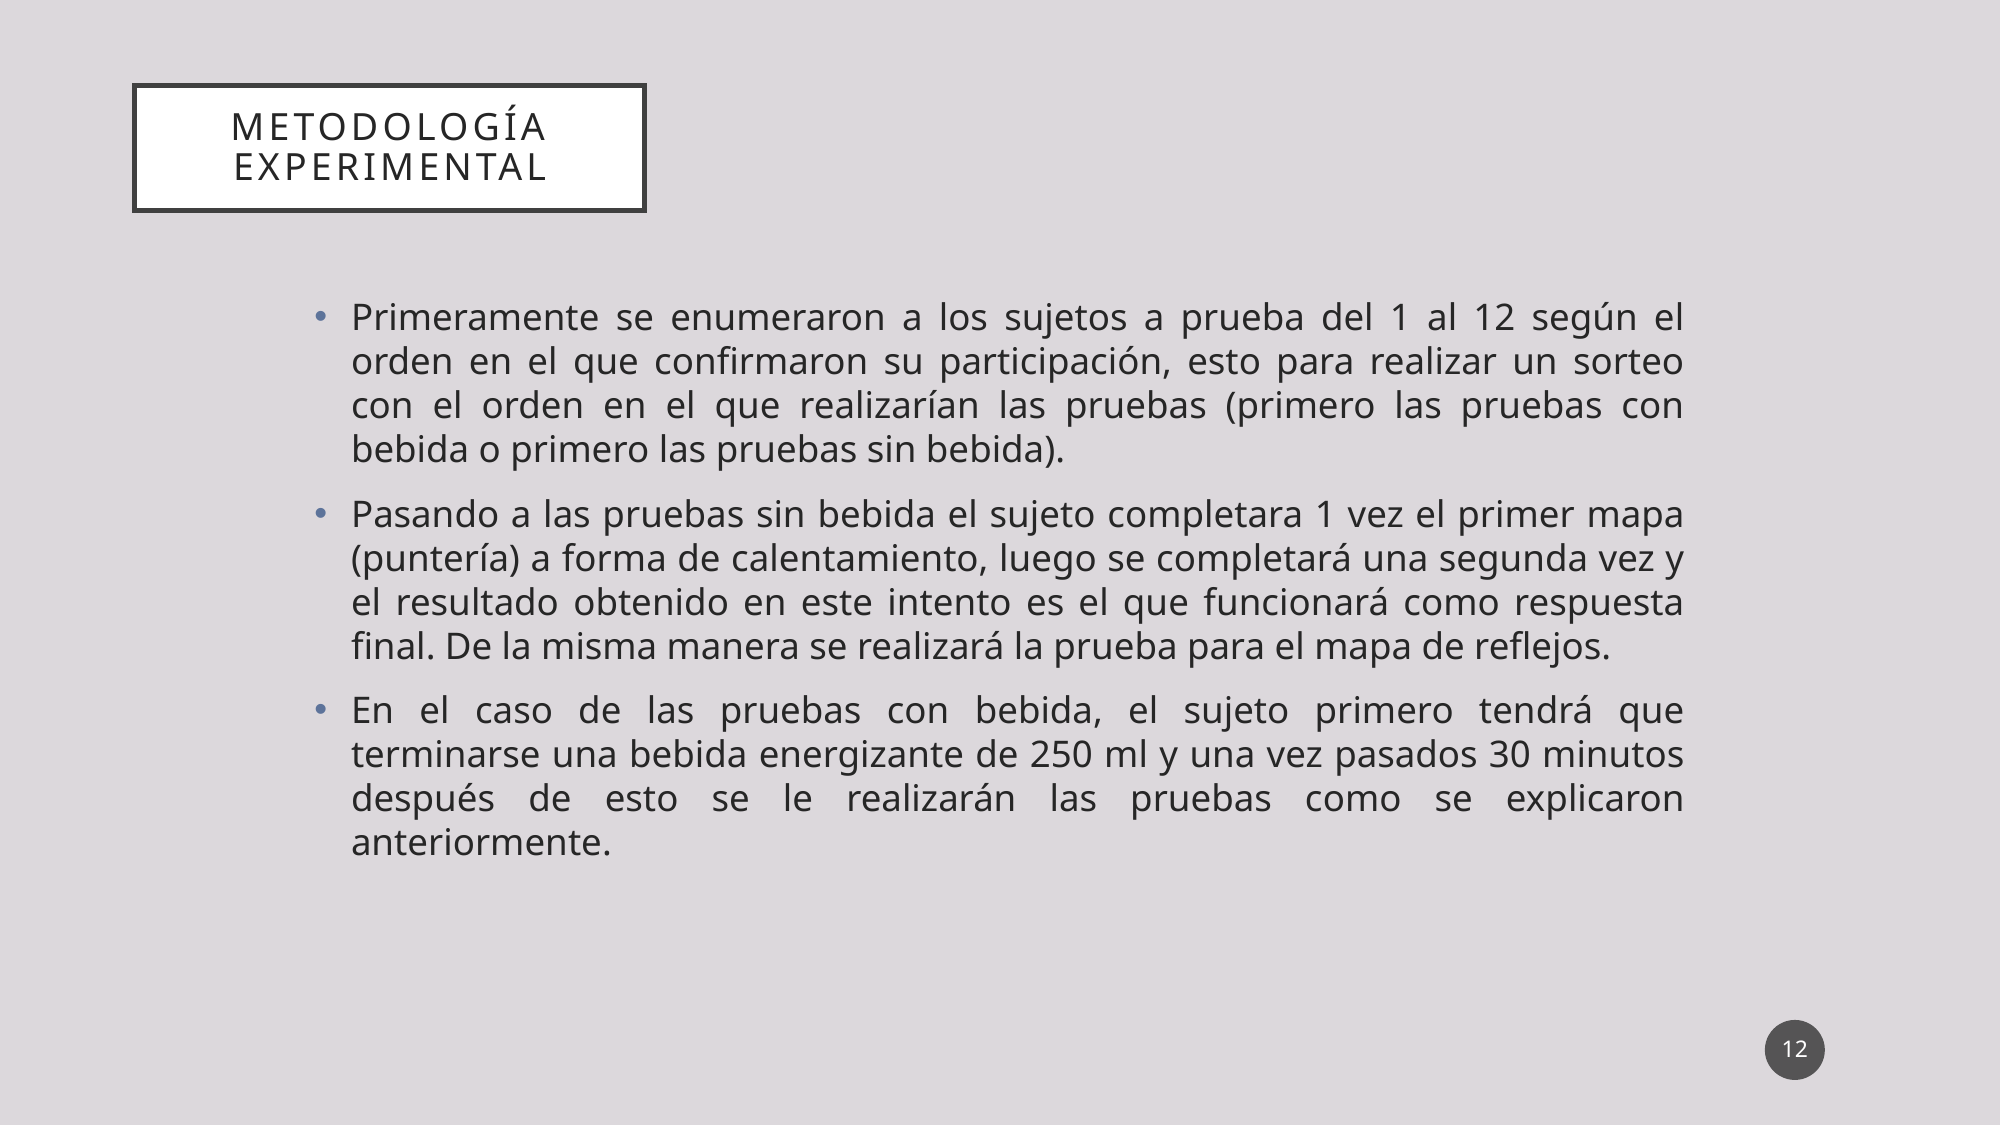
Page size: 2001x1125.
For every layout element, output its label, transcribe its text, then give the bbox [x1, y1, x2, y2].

text_box Metodología experimental [134, 85, 645, 211]
slide_number 12 [1764, 1019, 1825, 1080]
list Primeramente se enumeraron a los sujetos a prueba del 1 al 12 según el orden en el que confirmaron su participación, esto para realizar un sorteo con el orden en el que realizarían las pruebas (primero las pruebas con bebida o primero las pruebas sin bebida). Pasando a las pruebas sin bebida el sujeto completara 1 vez el primer mapa (puntería) a forma de calentamiento, luego se completará una segunda vez y el resultado obtenido en este intento es el que funcionará como respuesta final. De la misma manera se realizará la prueba para el mapa de reflejos. En el caso de las pruebas con bebida, el sujeto primero tendrá que terminarse una bebida energizante de 250 ml y una vez pasados 30 minutos después de esto se le realizarán las pruebas como se explicaron anteriormente. [299, 286, 1701, 913]
